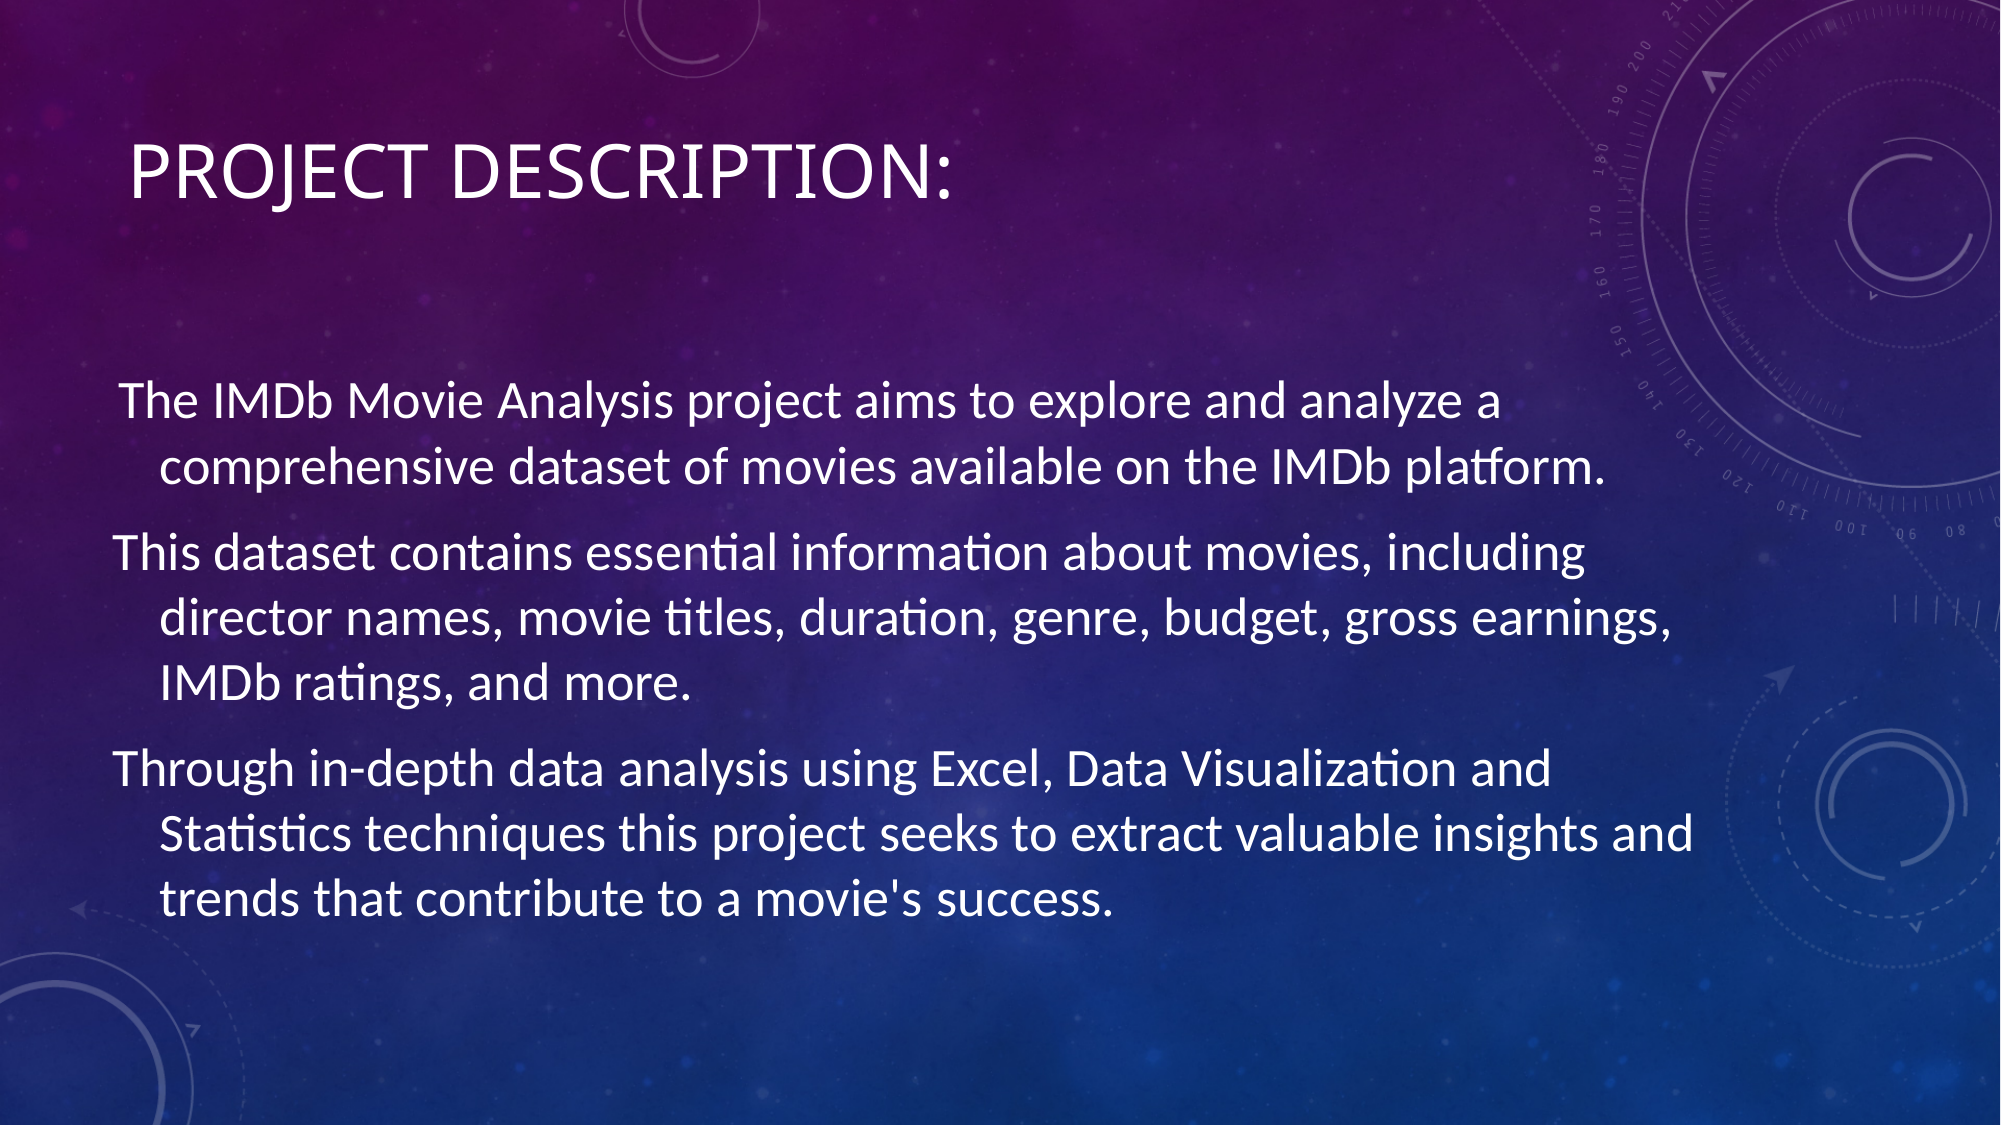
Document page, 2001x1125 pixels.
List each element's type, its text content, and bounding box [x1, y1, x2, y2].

picture [0, 0, 2001, 1125]
list The IMDb Movie Analysis project aims to explore and analyze a comprehensive dataset of movies available on the IMDb platform. This dataset contains essential information about movies, including director names, movie titles, duration, genre, budget, gross earnings, IMDb ratings, and more. Through in-depth data analysis using Excel, Data Visualization and Statistics techniques this project seeks to extract valuable insights and trends that contribute to a movie's success. [97, 357, 1728, 986]
list [112, 712, 1775, 950]
title PROJECT DESCRIPTION: [112, 99, 1775, 238]
